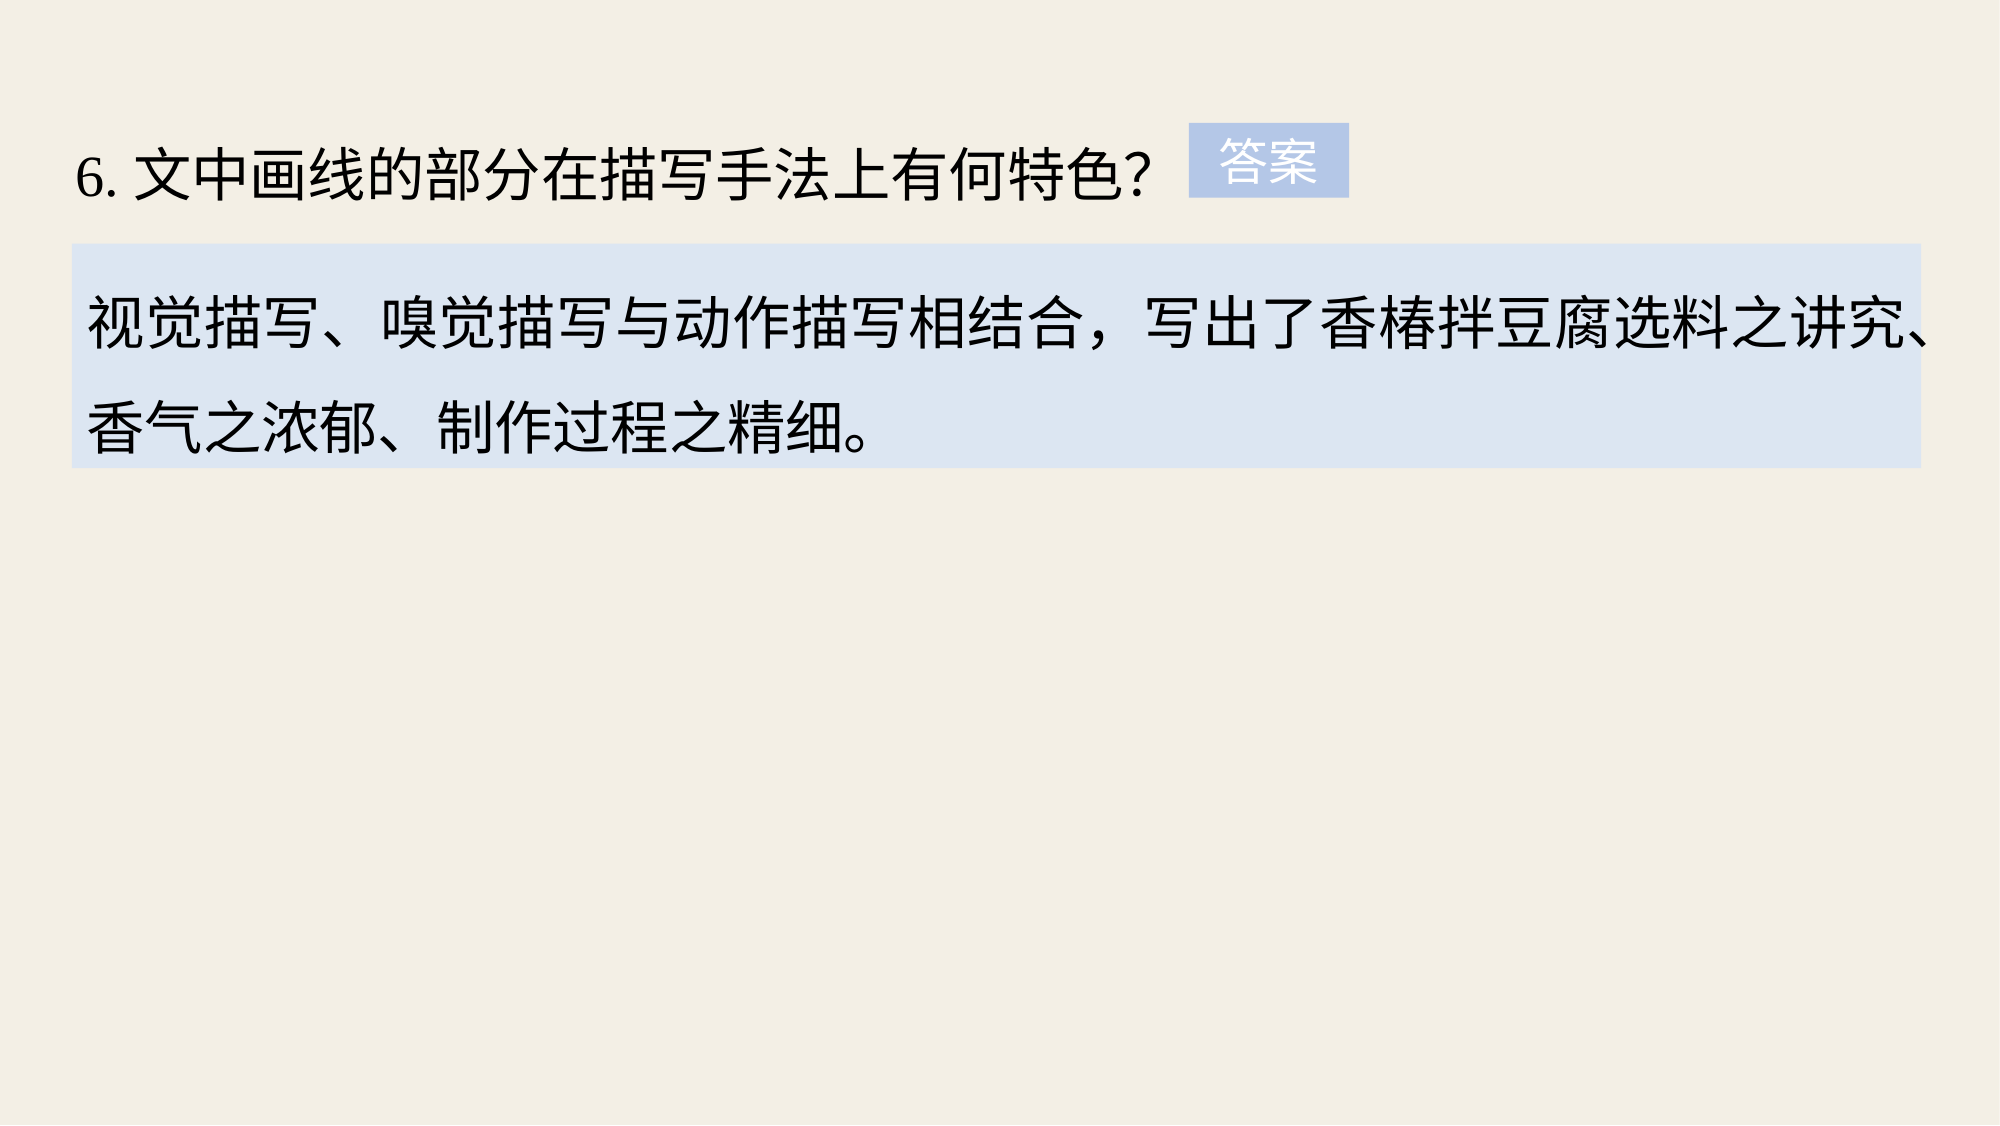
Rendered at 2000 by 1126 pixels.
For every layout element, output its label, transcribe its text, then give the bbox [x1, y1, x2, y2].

text_box 视觉描写、嗅觉描写与动作描写相结合，写出了香椿拌豆腐选料之讲究、香气之浓郁、制作过程之精细。 [71, 243, 1922, 469]
text_box 答案 [1188, 122, 1350, 198]
text_box 6.文中画线的部分在描写手法上有何特色？ [55, 92, 1939, 218]
